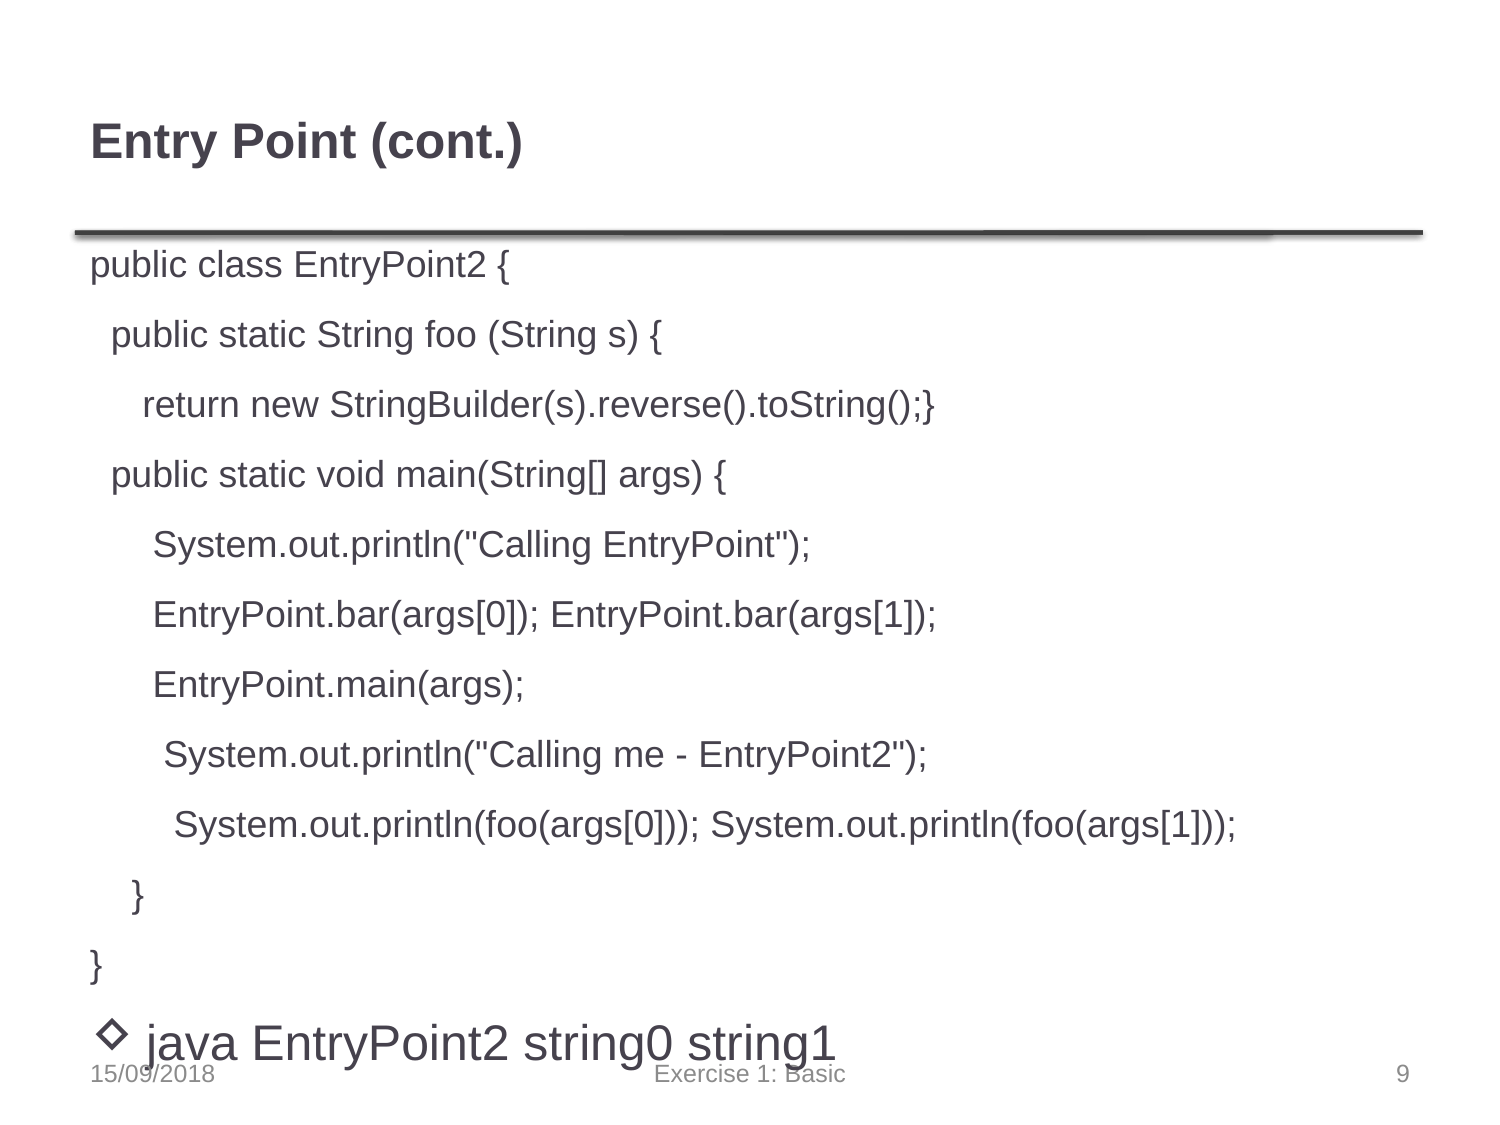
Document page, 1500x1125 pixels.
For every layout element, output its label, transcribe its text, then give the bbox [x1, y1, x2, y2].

footer Exercise 1: Basic [512, 1042, 988, 1103]
title Entry Point (cont.) [74, 44, 1272, 233]
list public class EntryPoint2 { public static String foo (String s) { return new StringBuilder(s).reverse().toString();} public static void main(String[] args) { System.out.println("Calling EntryPoint"); EntryPoint.bar(args[0]); EntryPoint.bar(args[1]); EntryPoint.main(args); System.out.println("Calling me - EntryPoint2"); System.out.println(foo(args[0])); System.out.println(foo(args[1])); } } java EntryPoint2 string0 string1 [75, 232, 1425, 1072]
slide_number 9 [1074, 1042, 1425, 1103]
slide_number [75, 1042, 425, 1103]
